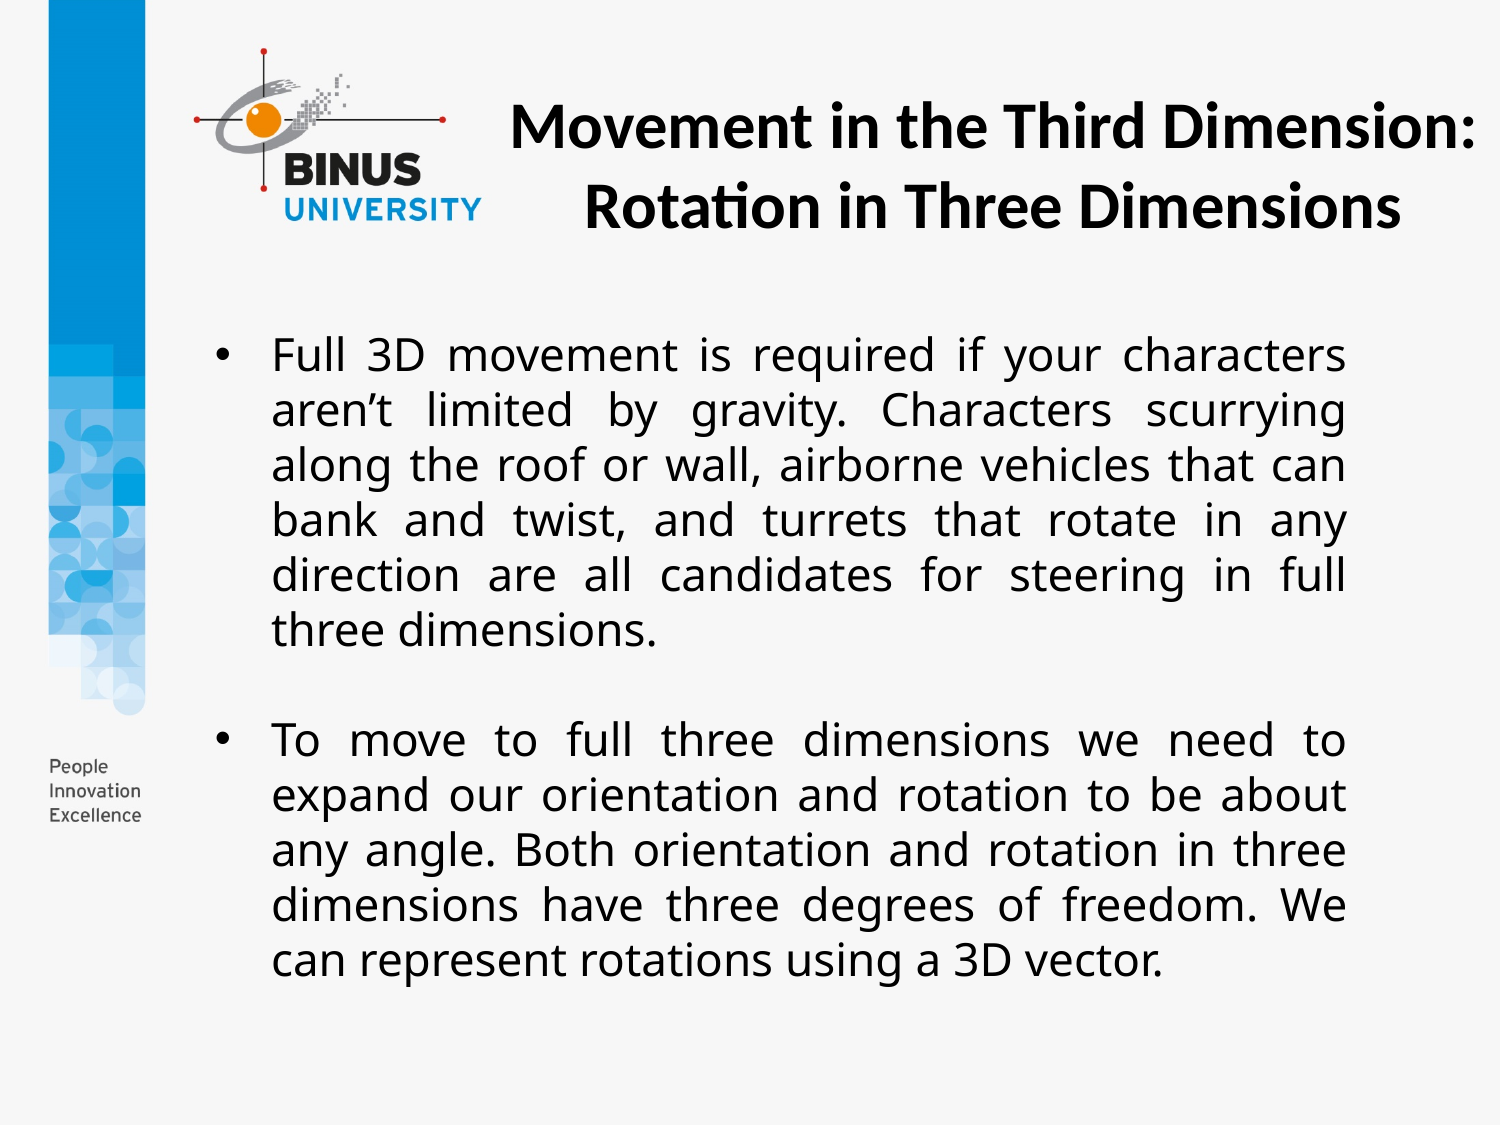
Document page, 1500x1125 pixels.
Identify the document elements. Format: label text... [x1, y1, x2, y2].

text_box Full 3D movement is required if your characters aren’t limited by gravity. Characters scurrying along the roof or wall, airborne vehicles that can bank and twist, and turrets that rotate in any direction are all candidates for steering in full three dimensions. To move to full three dimensions we need to expand our orientation and rotation to be about any angle. Both orientation and rotation in three dimensions have three degrees of freedom. We can represent rotations using a 3D vector. [200, 318, 1363, 1048]
text_box Movement in the Third Dimension: Rotation in Three Dimensions [487, 74, 1500, 250]
picture [0, 0, 1500, 845]
